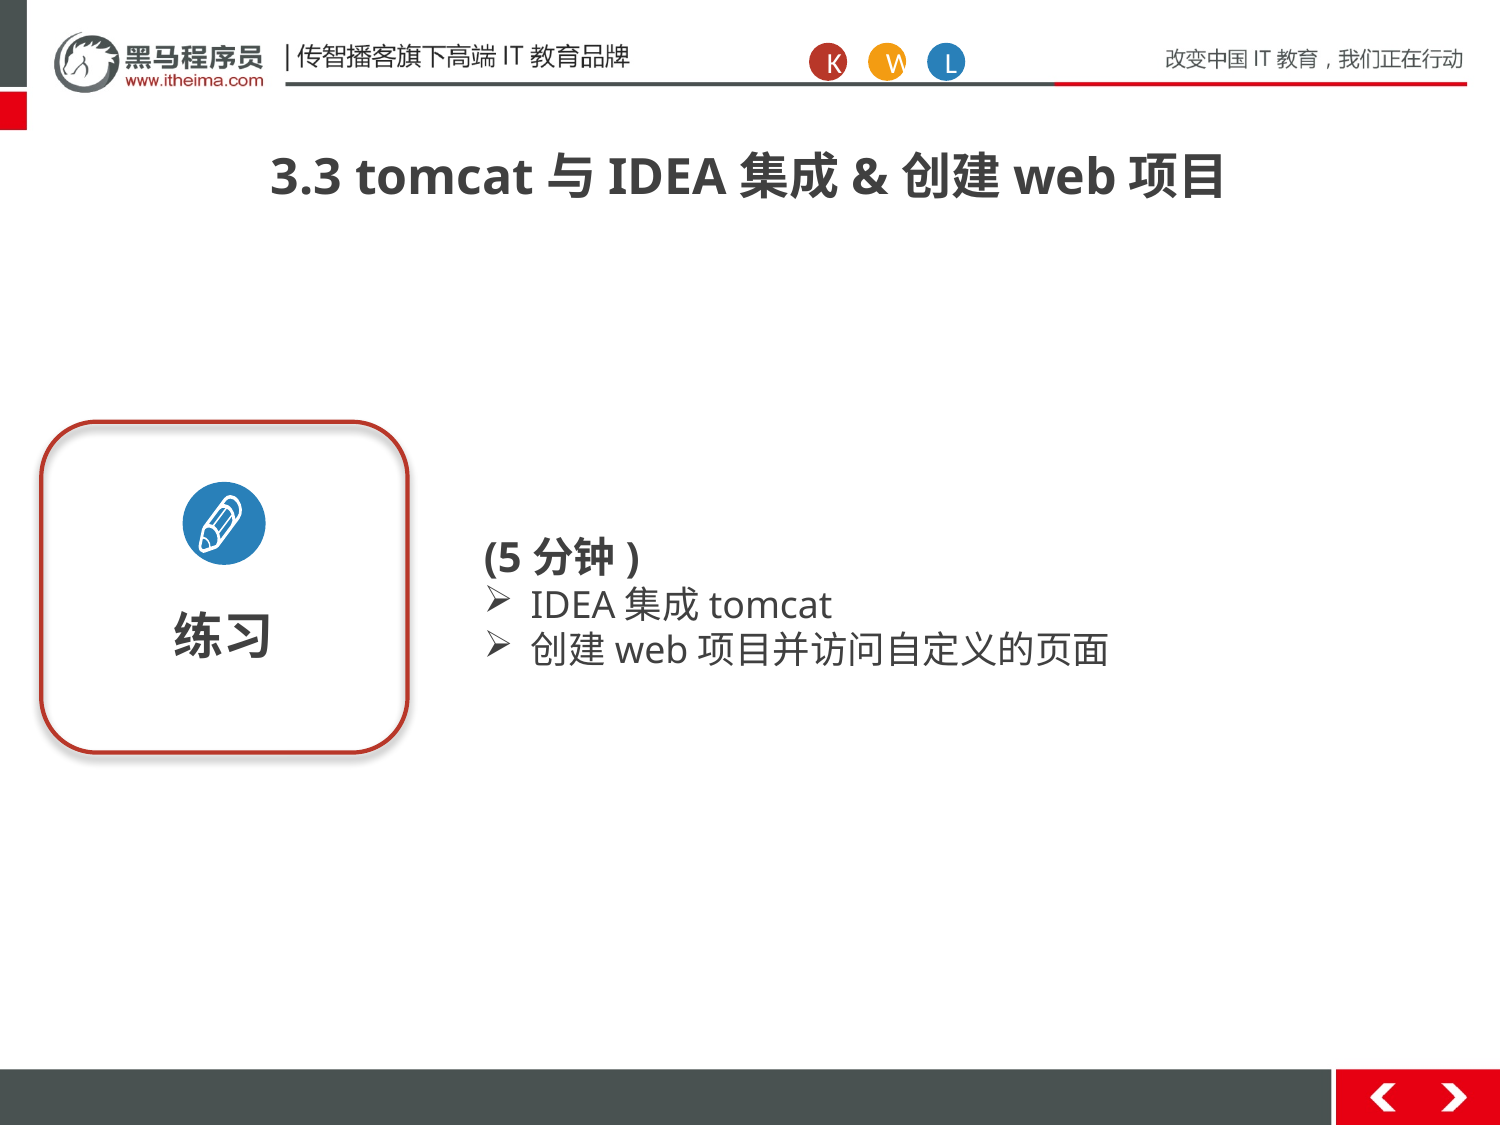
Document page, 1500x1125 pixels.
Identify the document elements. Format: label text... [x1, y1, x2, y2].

text_box L [925, 40, 968, 83]
picture [0, 0, 1500, 137]
text_box W [866, 40, 909, 83]
text_box K [806, 40, 850, 83]
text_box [41, 421, 408, 753]
text_box (5分钟) IDEA集成tomcat 创建web项目并访问自定义的页面 [469, 523, 1344, 679]
picture [0, 209, 1500, 1125]
text_box 3.3 tomcat与IDEA集成&创建web项目 [0, 137, 1500, 209]
